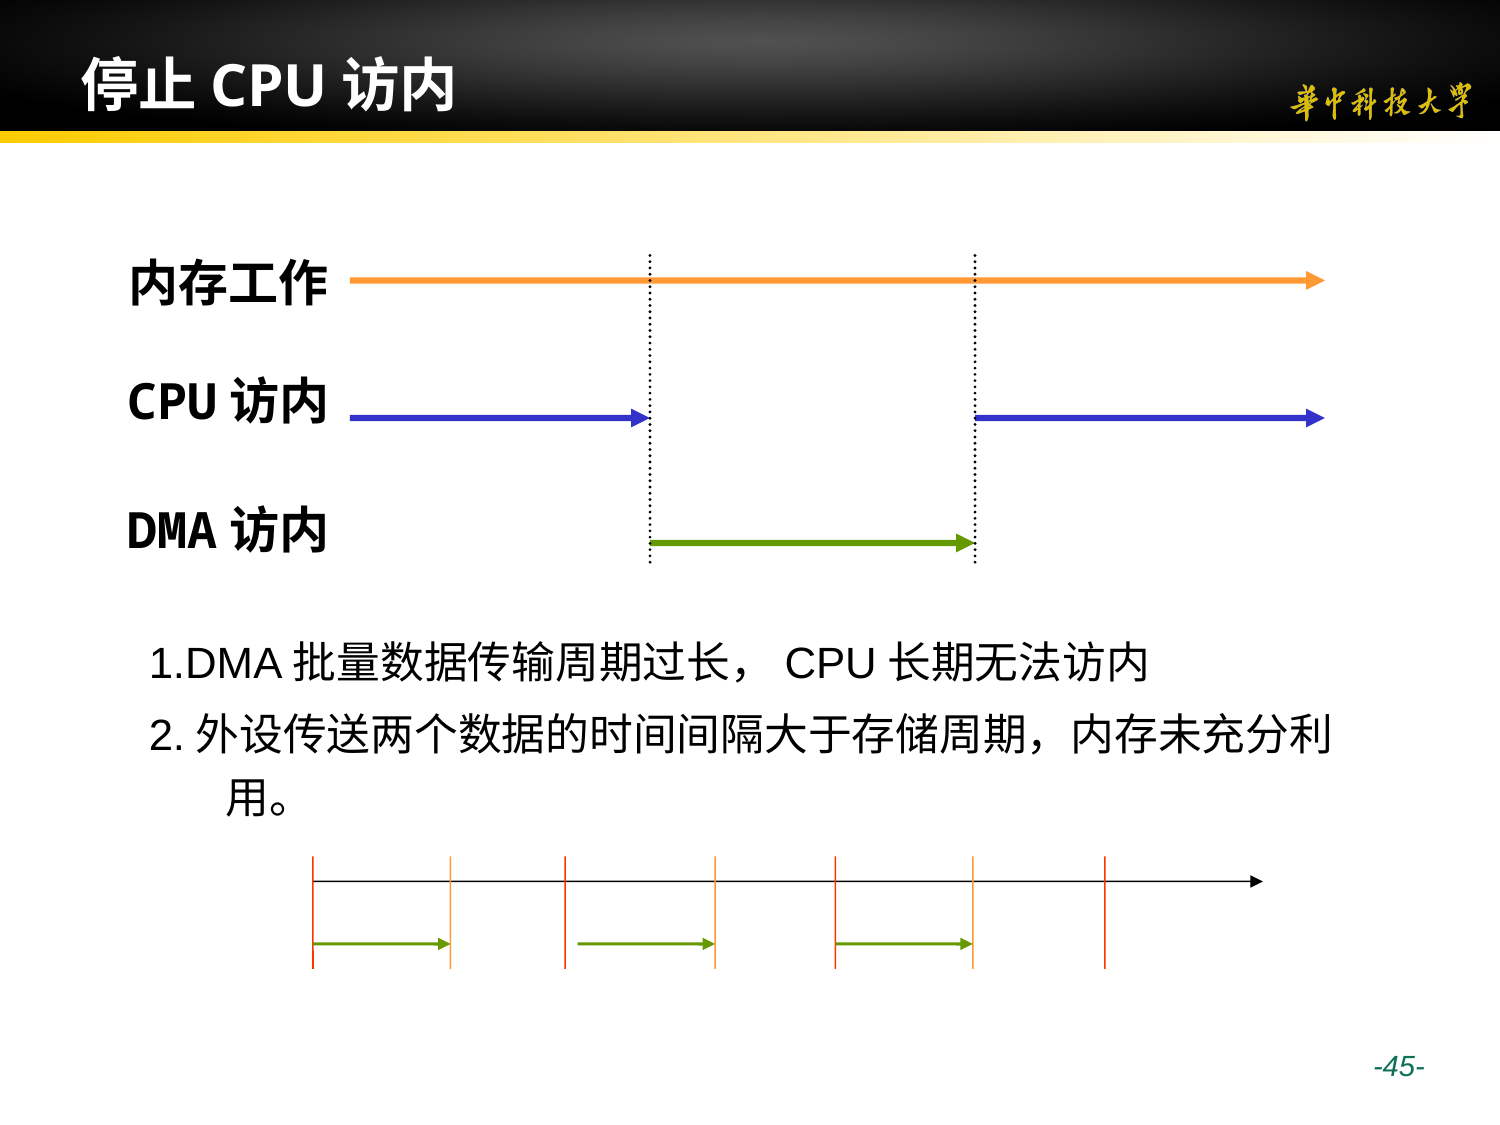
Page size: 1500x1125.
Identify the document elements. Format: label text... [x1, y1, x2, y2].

text_box [835, 937, 973, 951]
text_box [650, 131, 655, 143]
text_box [1105, 875, 1263, 888]
text_box 内存工作 [114, 231, 344, 319]
text_box [976, 274, 1325, 287]
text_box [562, 131, 567, 143]
picture [0, 0, 1500, 131]
text_box [738, 131, 744, 143]
text_box [649, 536, 976, 550]
text_box 1.DMA批量数据传输周期过长，CPU长期无法访内 2.外设传送两个数据的时间间隔大于存储周期，内存未充分利用。 [133, 617, 1409, 818]
slide_number -45- [1281, 1039, 1448, 1118]
text_box [349, 411, 650, 425]
title 停止CPU访内 [64, 34, 1416, 131]
text_box [312, 937, 451, 951]
text_box [577, 937, 716, 951]
text_box DMA访内 [112, 479, 344, 567]
text_box CPU访内 [112, 349, 344, 437]
text_box [974, 411, 1325, 425]
